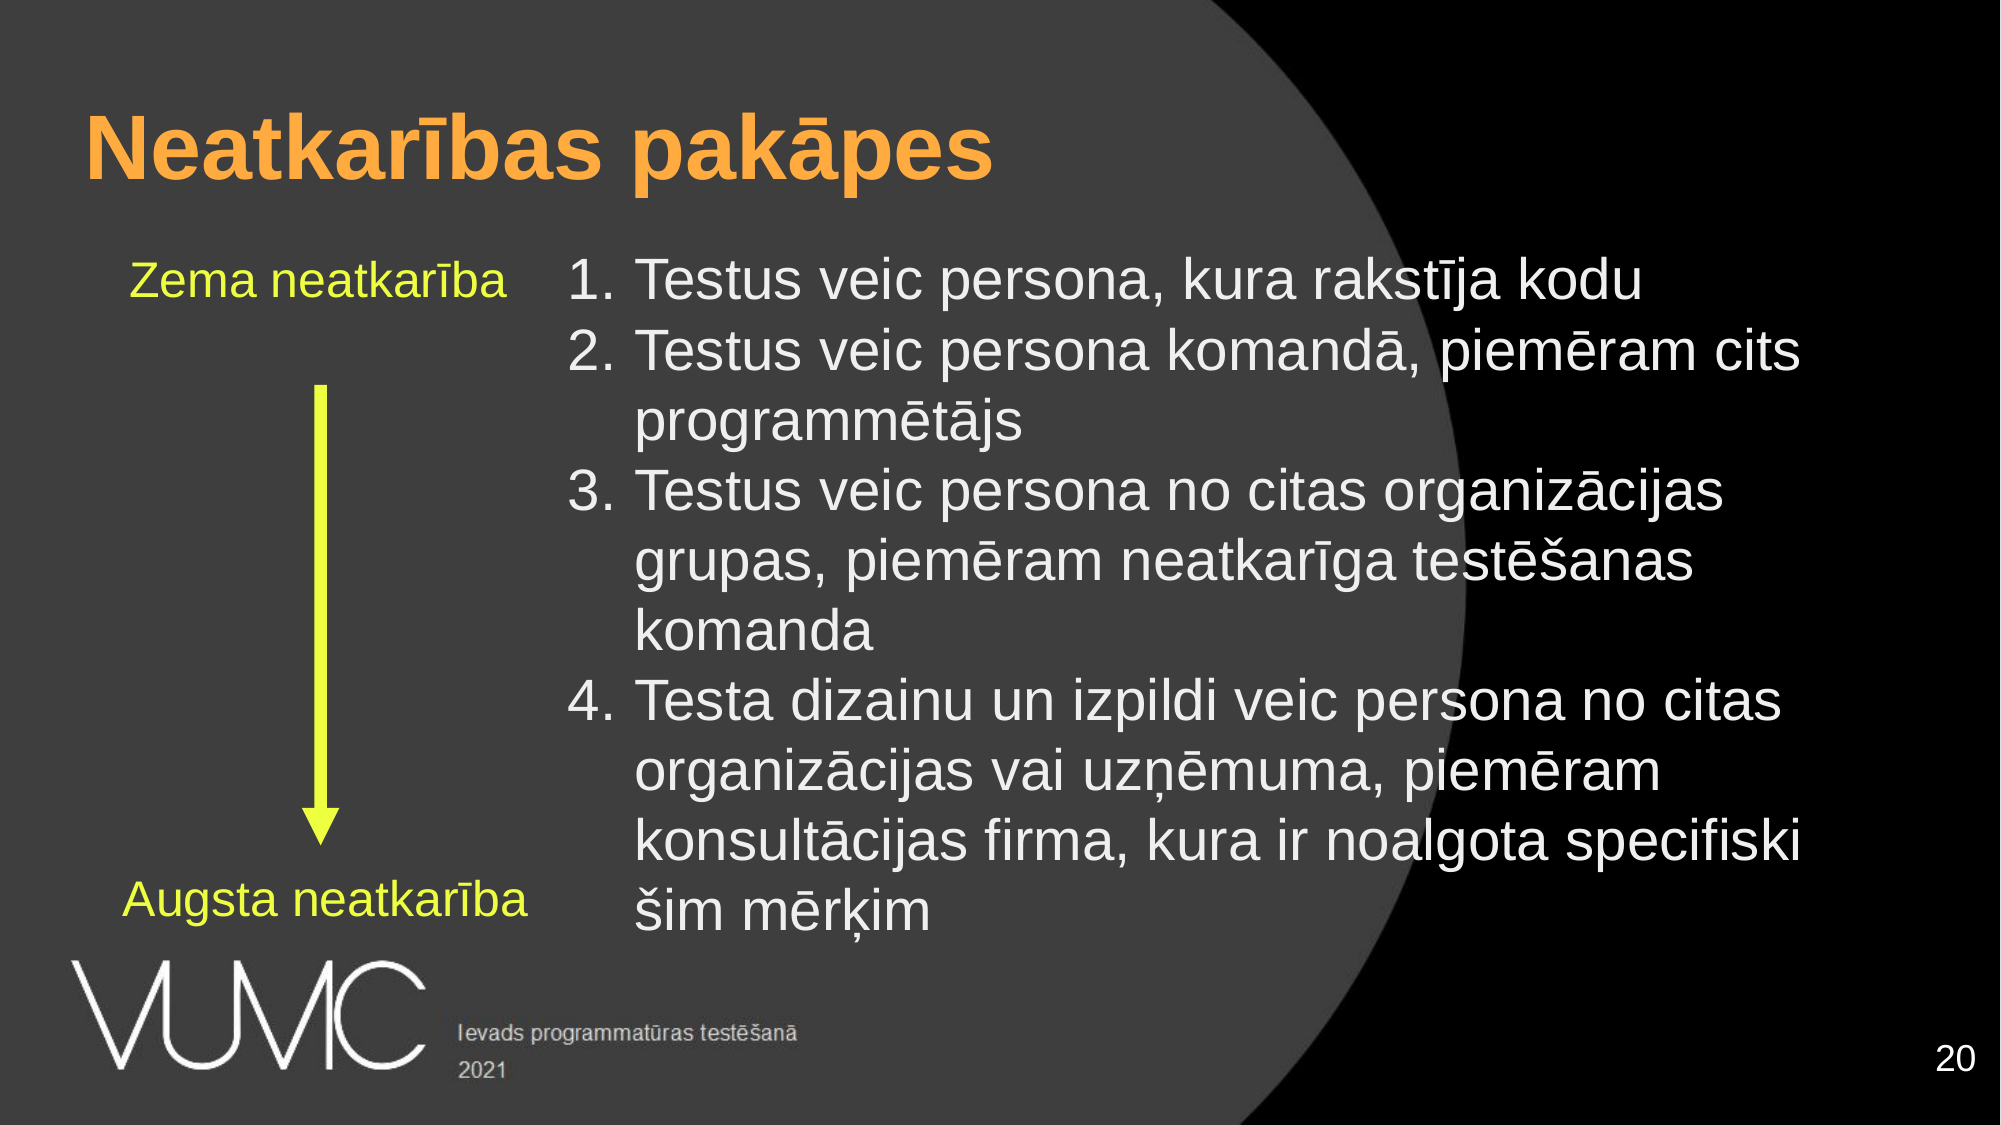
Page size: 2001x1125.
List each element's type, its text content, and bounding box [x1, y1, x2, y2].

text_box ‹#› [1911, 1026, 2000, 1087]
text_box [99, 239, 545, 996]
picture [0, 0, 2001, 1125]
text_box Neatkarības pakāpes [69, 84, 1949, 216]
text_box Testus veic persona, kura rakstīja kodu Testus veic persona komandā, piemēram cits programmētājs Testus veic persona no citas organizācijas grupas, piemēram neatkarīga testēšanas komanda Testa dizainu un izpildi veic persona no citas organizācijas vai uzņēmuma, piemēram konsultācijas firma, kura ir noalgota specifiski šim mērķim [547, 241, 1850, 944]
